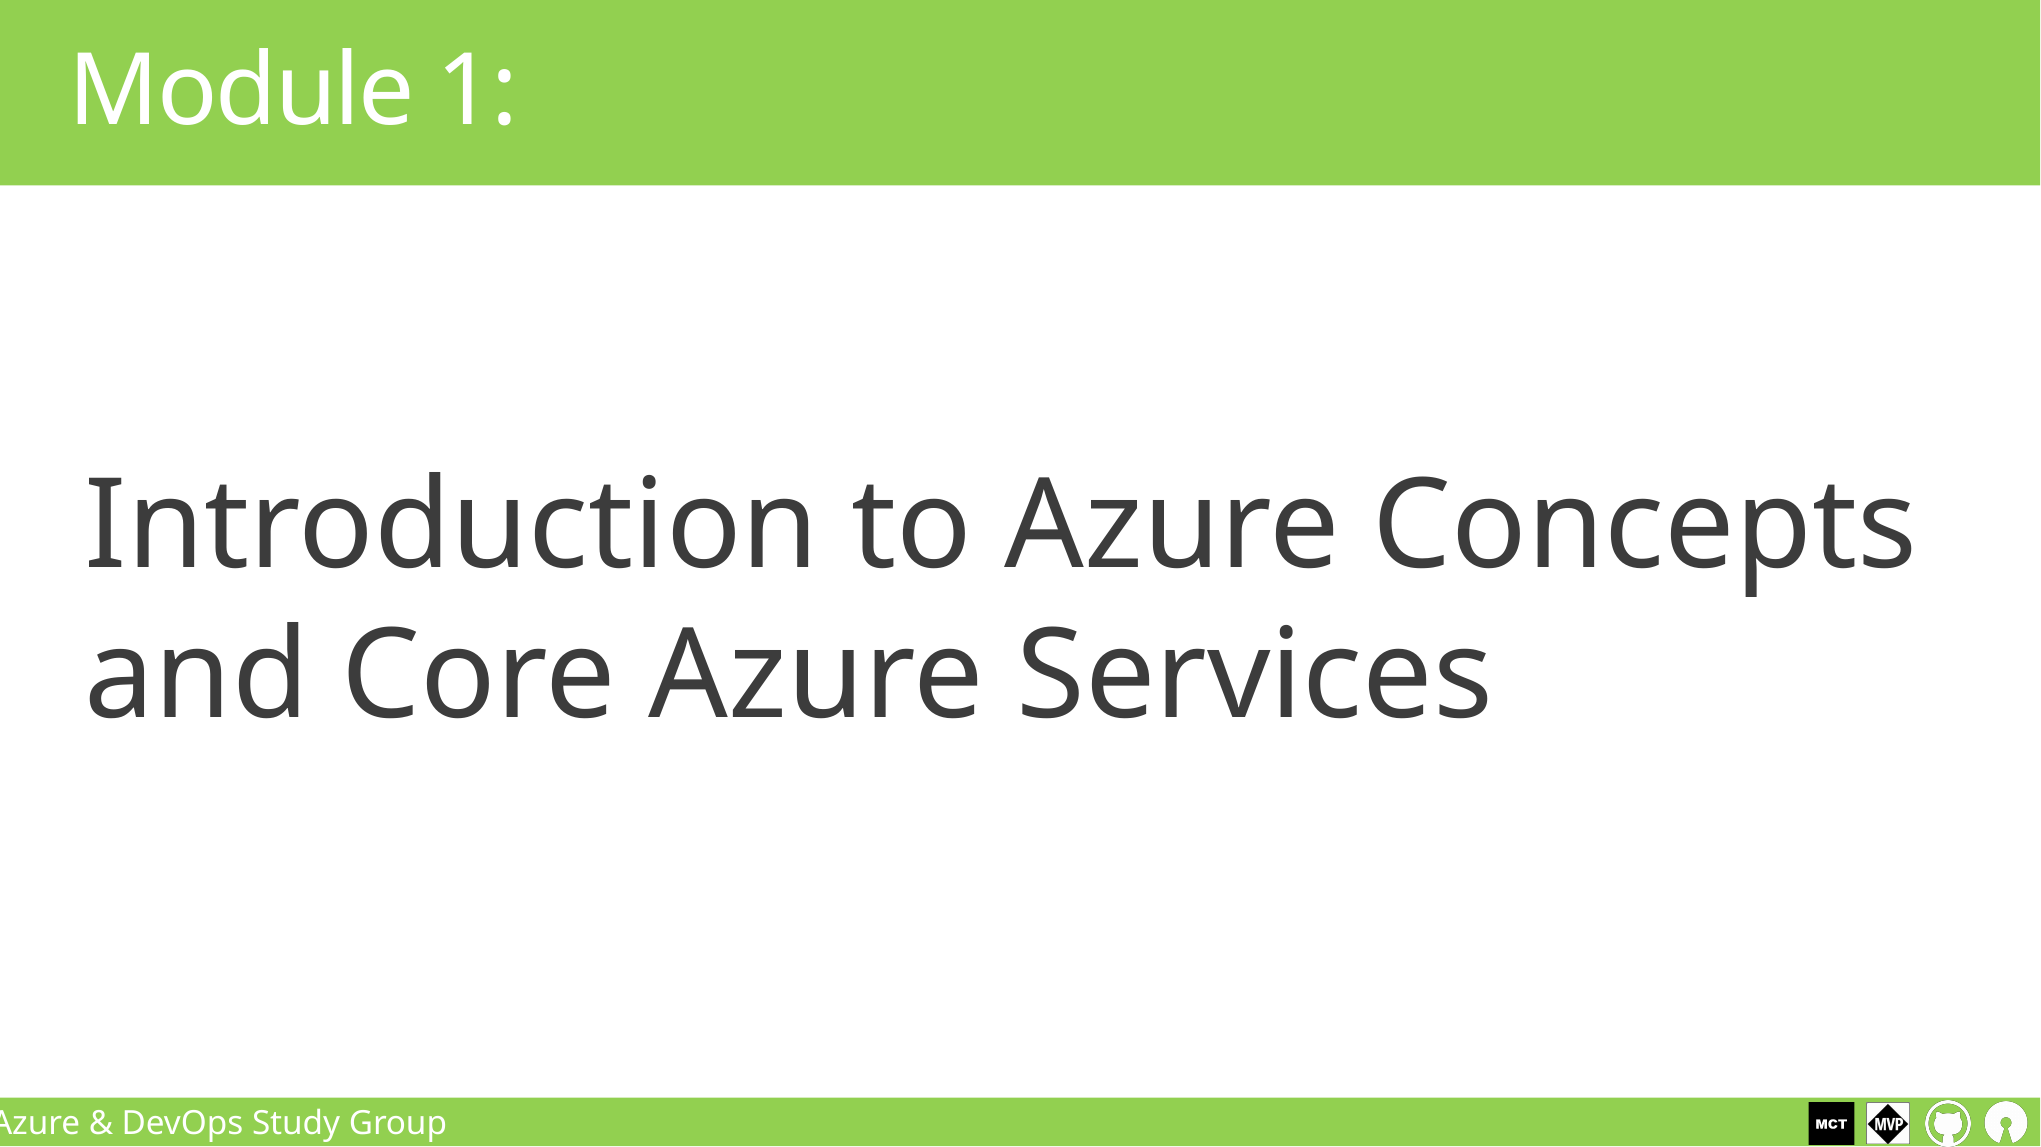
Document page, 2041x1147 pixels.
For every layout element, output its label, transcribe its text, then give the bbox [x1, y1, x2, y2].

picture [1982, 1098, 2030, 1146]
picture [1925, 1100, 1971, 1147]
picture [1866, 1102, 1910, 1144]
text_box Introduction to Azure Concepts and Core Azure Services [69, 435, 1940, 751]
title Module 1: [45, 23, 1996, 174]
